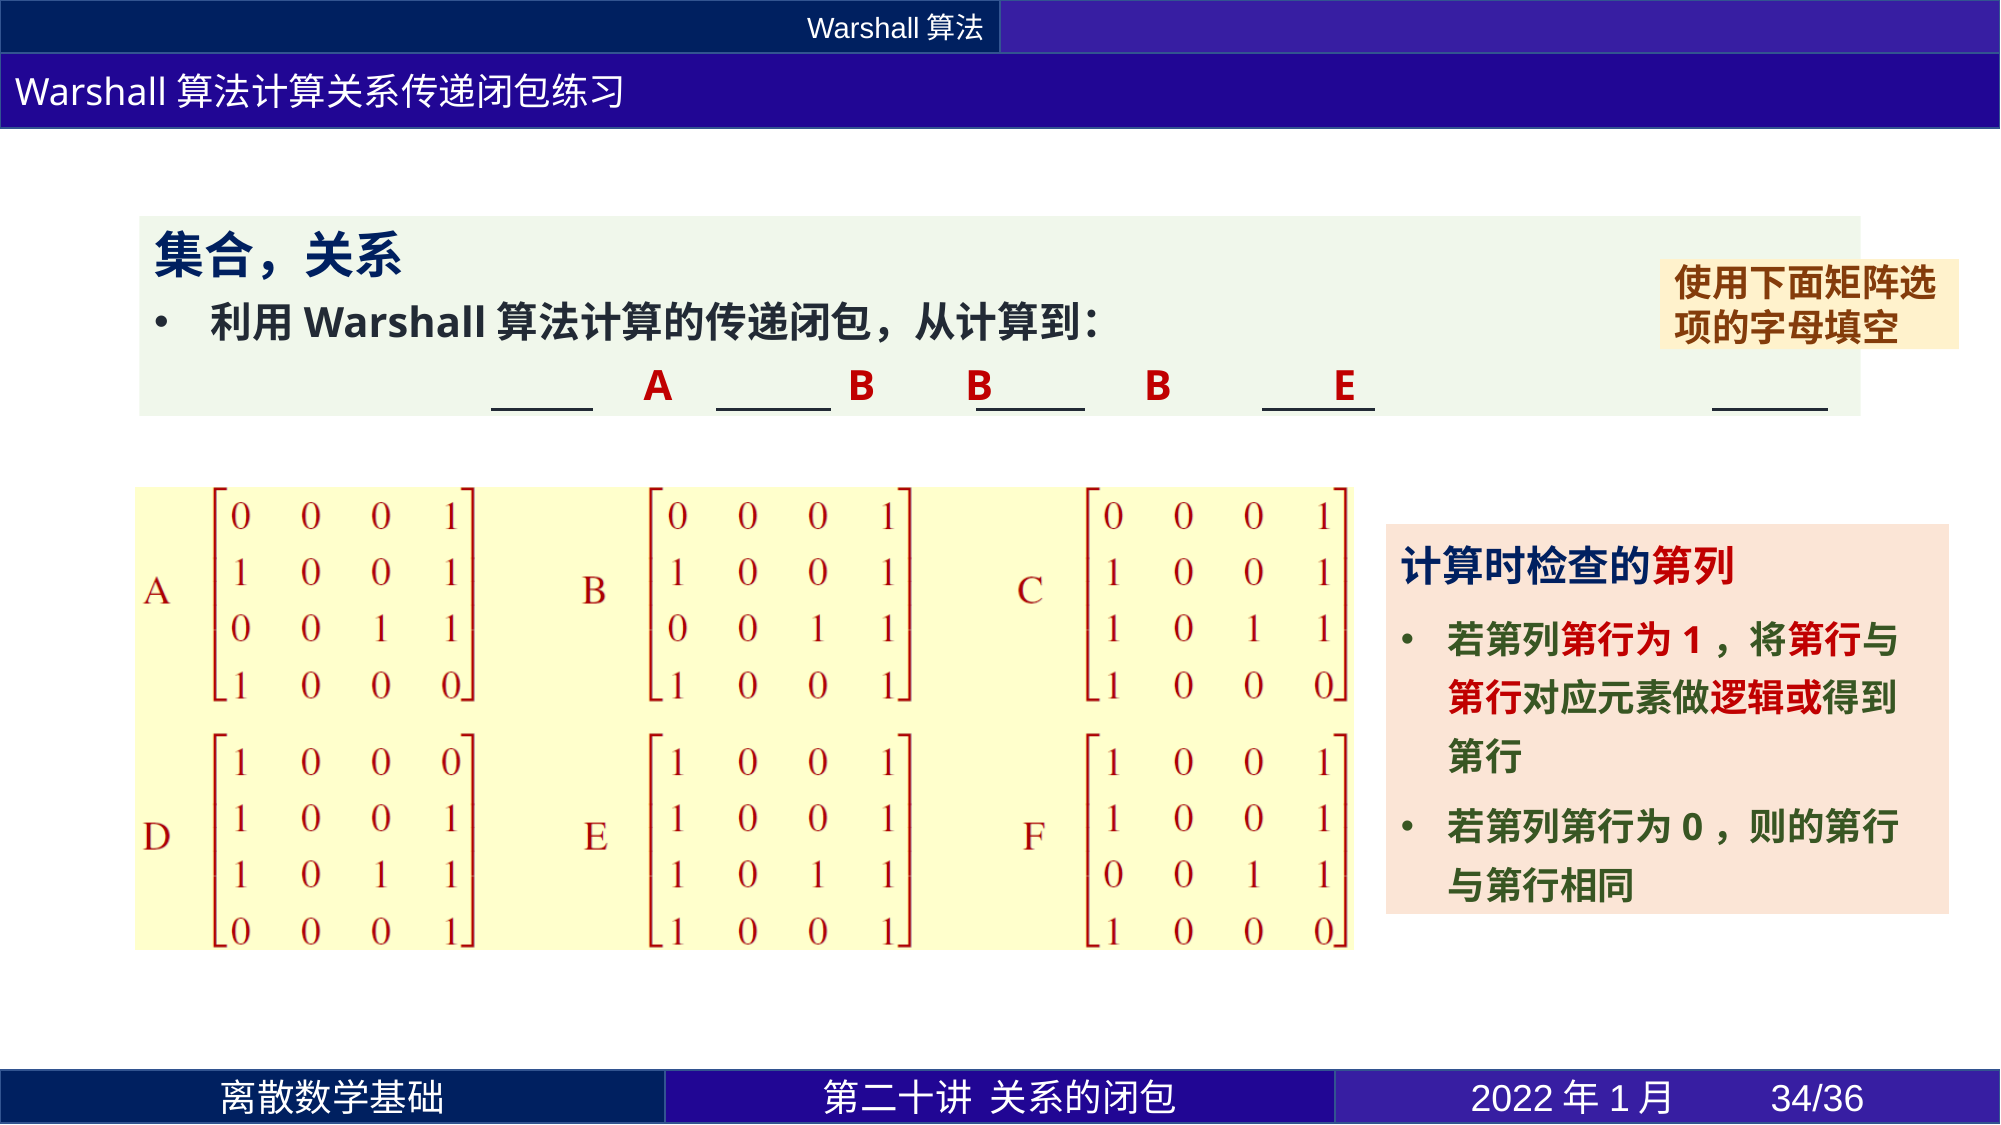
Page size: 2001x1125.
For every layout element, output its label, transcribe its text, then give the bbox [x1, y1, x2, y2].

picture [135, 487, 1354, 950]
text_box [999, 0, 2000, 52]
text_box 使用下面矩阵选项的字母填空 [1861, 259, 1959, 350]
text_box Warshall算法计算关系传递闭包练习 [0, 52, 2000, 129]
text_box Warshall算法 [0, 0, 999, 52]
text_box 第二十讲 关系的闭包 [664, 1069, 1334, 1124]
text_box 离散数学基础 [0, 1069, 664, 1124]
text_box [139, 216, 1861, 426]
text_box 2022年1月 34/36 [1334, 1069, 2000, 1124]
